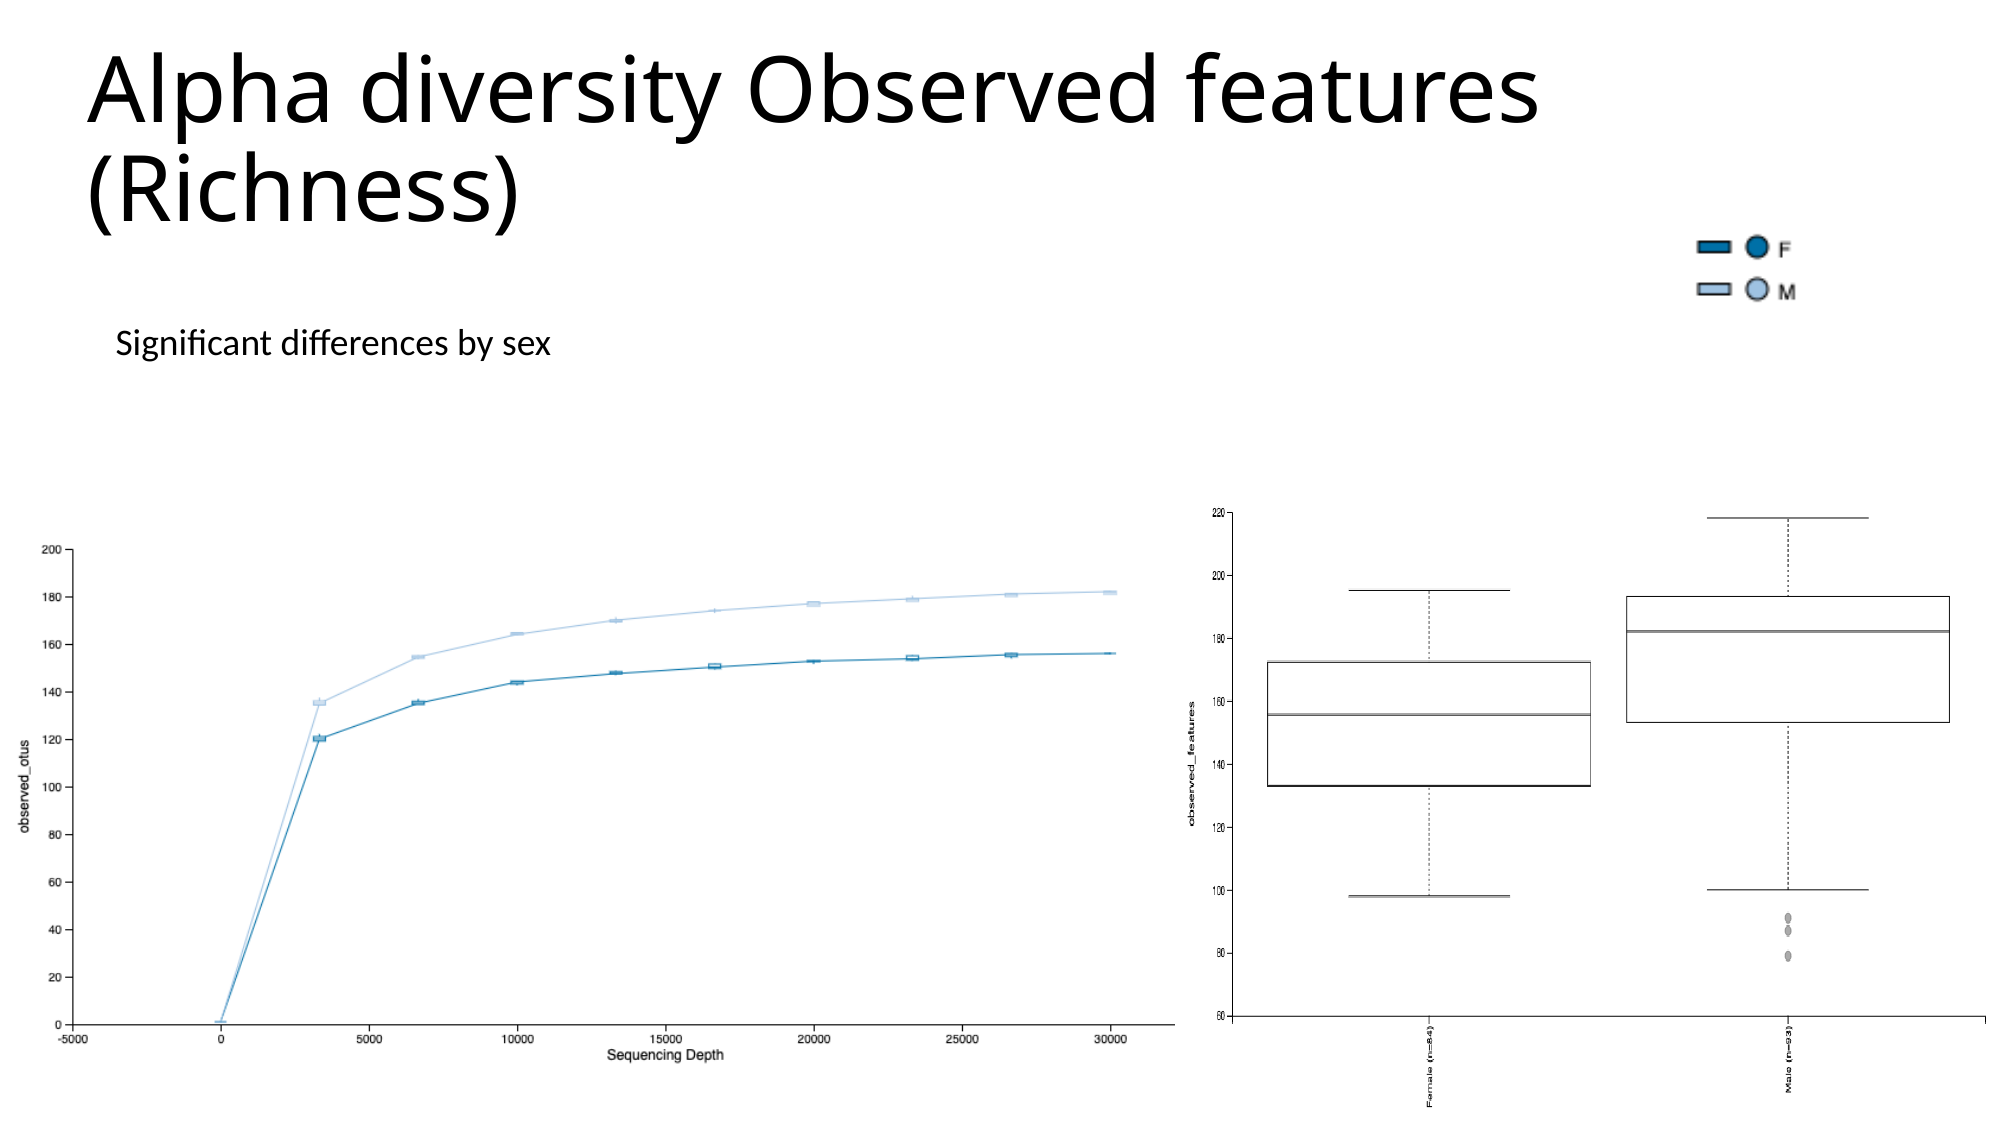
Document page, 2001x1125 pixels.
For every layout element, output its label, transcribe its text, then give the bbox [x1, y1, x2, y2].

picture [1175, 483, 2000, 1115]
picture [1676, 218, 1848, 336]
text_box Significant differences by sex [100, 310, 567, 371]
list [0, 524, 1175, 1073]
text_box Alpha diversity Observed features (Richness) [72, 33, 1798, 251]
